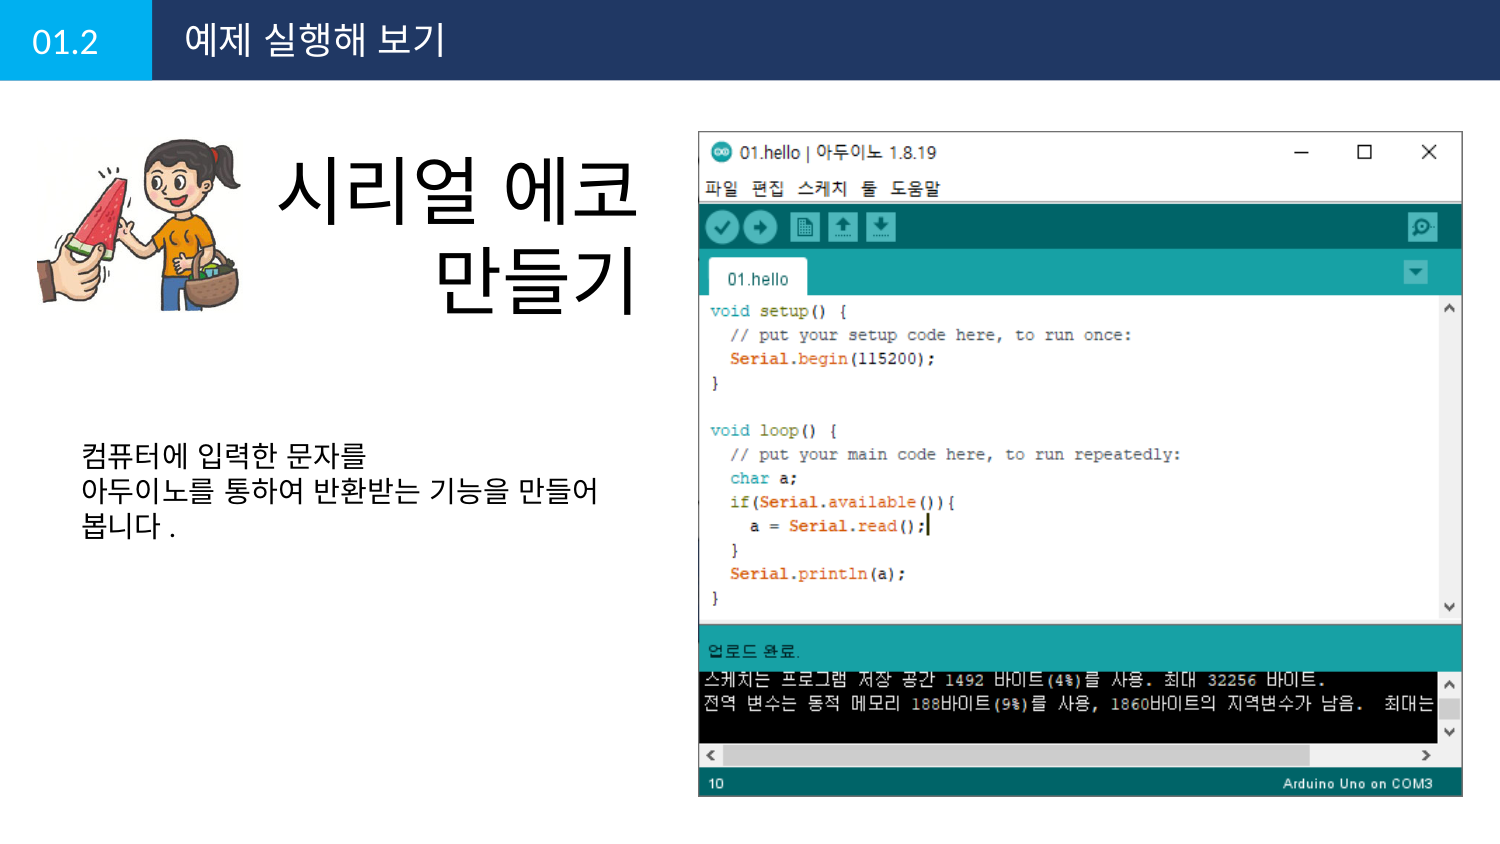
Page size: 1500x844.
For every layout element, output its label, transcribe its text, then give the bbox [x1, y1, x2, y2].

text_box [153, 0, 1500, 81]
text_box [0, 0, 153, 81]
text_box 예제 실행해 보기 [169, 9, 945, 70]
picture [37, 137, 243, 313]
text_box 시리얼 에코 만들기 [37, 137, 656, 333]
text_box 컴퓨터에 입력한 문자를 아두이노를 통하여 반환받는 기능을 만들어 봅니다. [66, 431, 623, 551]
picture [697, 131, 1463, 797]
text_box 01.2 [17, 9, 115, 70]
